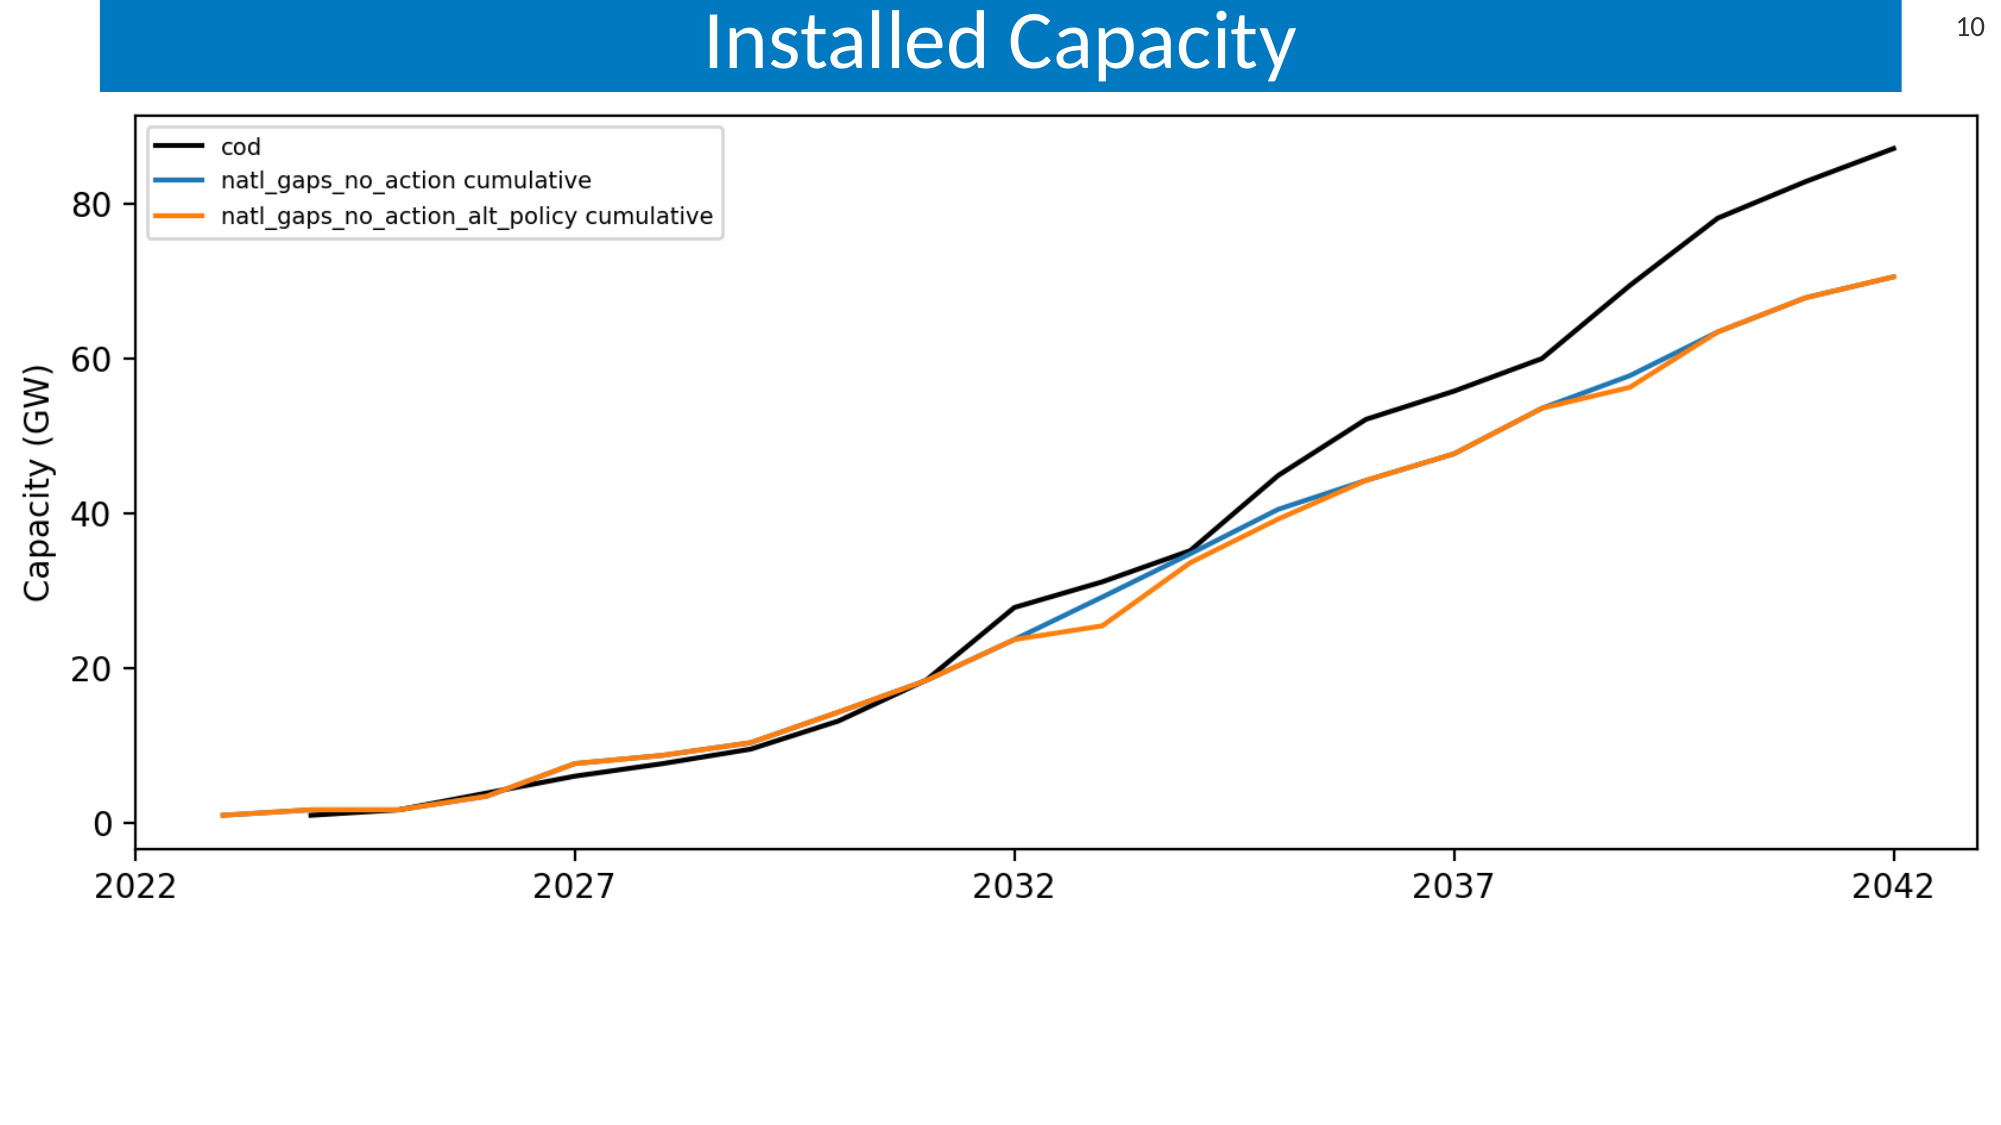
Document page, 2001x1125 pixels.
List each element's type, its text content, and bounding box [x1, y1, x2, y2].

picture [0, 92, 2000, 929]
title Installed Capacity [99, 0, 1902, 90]
